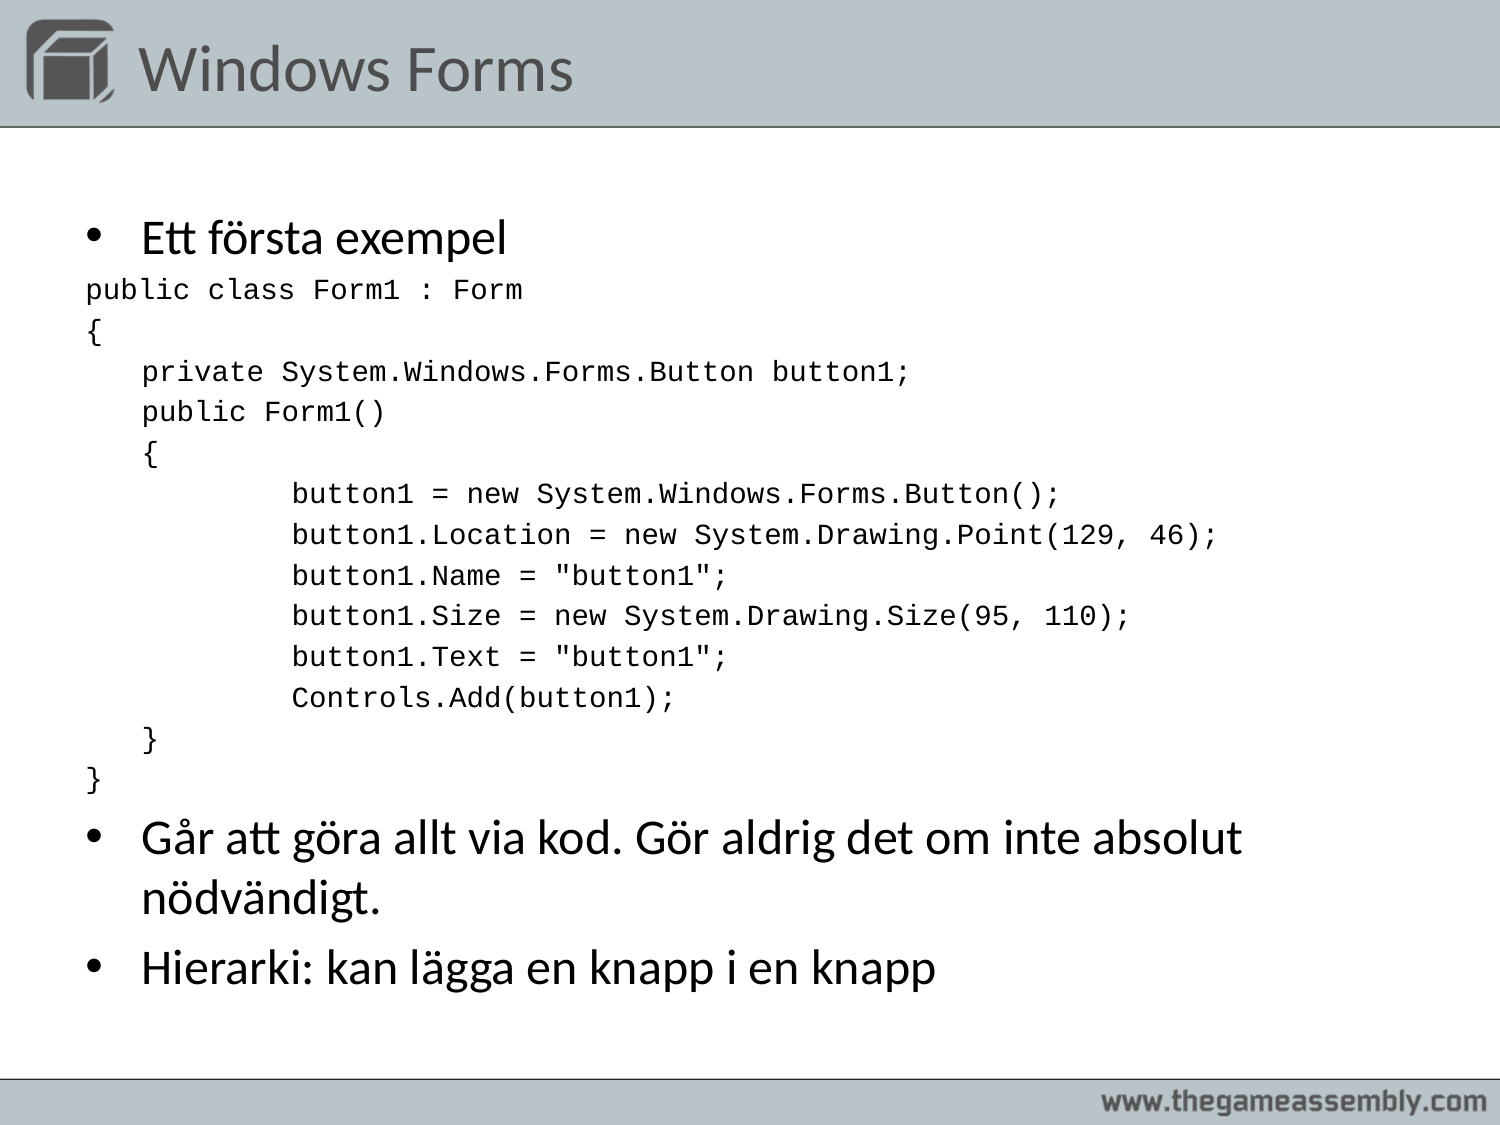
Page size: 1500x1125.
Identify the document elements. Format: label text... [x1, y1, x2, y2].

list Ett första exempel public class Form1 : Form { private System.Windows.Forms.Button button1; public Form1() { button1 = new System.Windows.Forms.Button(); button1.Location = new System.Drawing.Point(129, 46); button1.Name = "button1"; button1.Size = new System.Drawing.Size(95, 110); button1.Text = "button1"; Controls.Add(button1); } } Går att göra allt via kod. Gör aldrig det om inte absolut nödvändigt. Hierarki: kan lägga en knapp i en knapp [70, 152, 1421, 1048]
title Windows Forms [123, 0, 1500, 130]
picture [0, 0, 1500, 1125]
